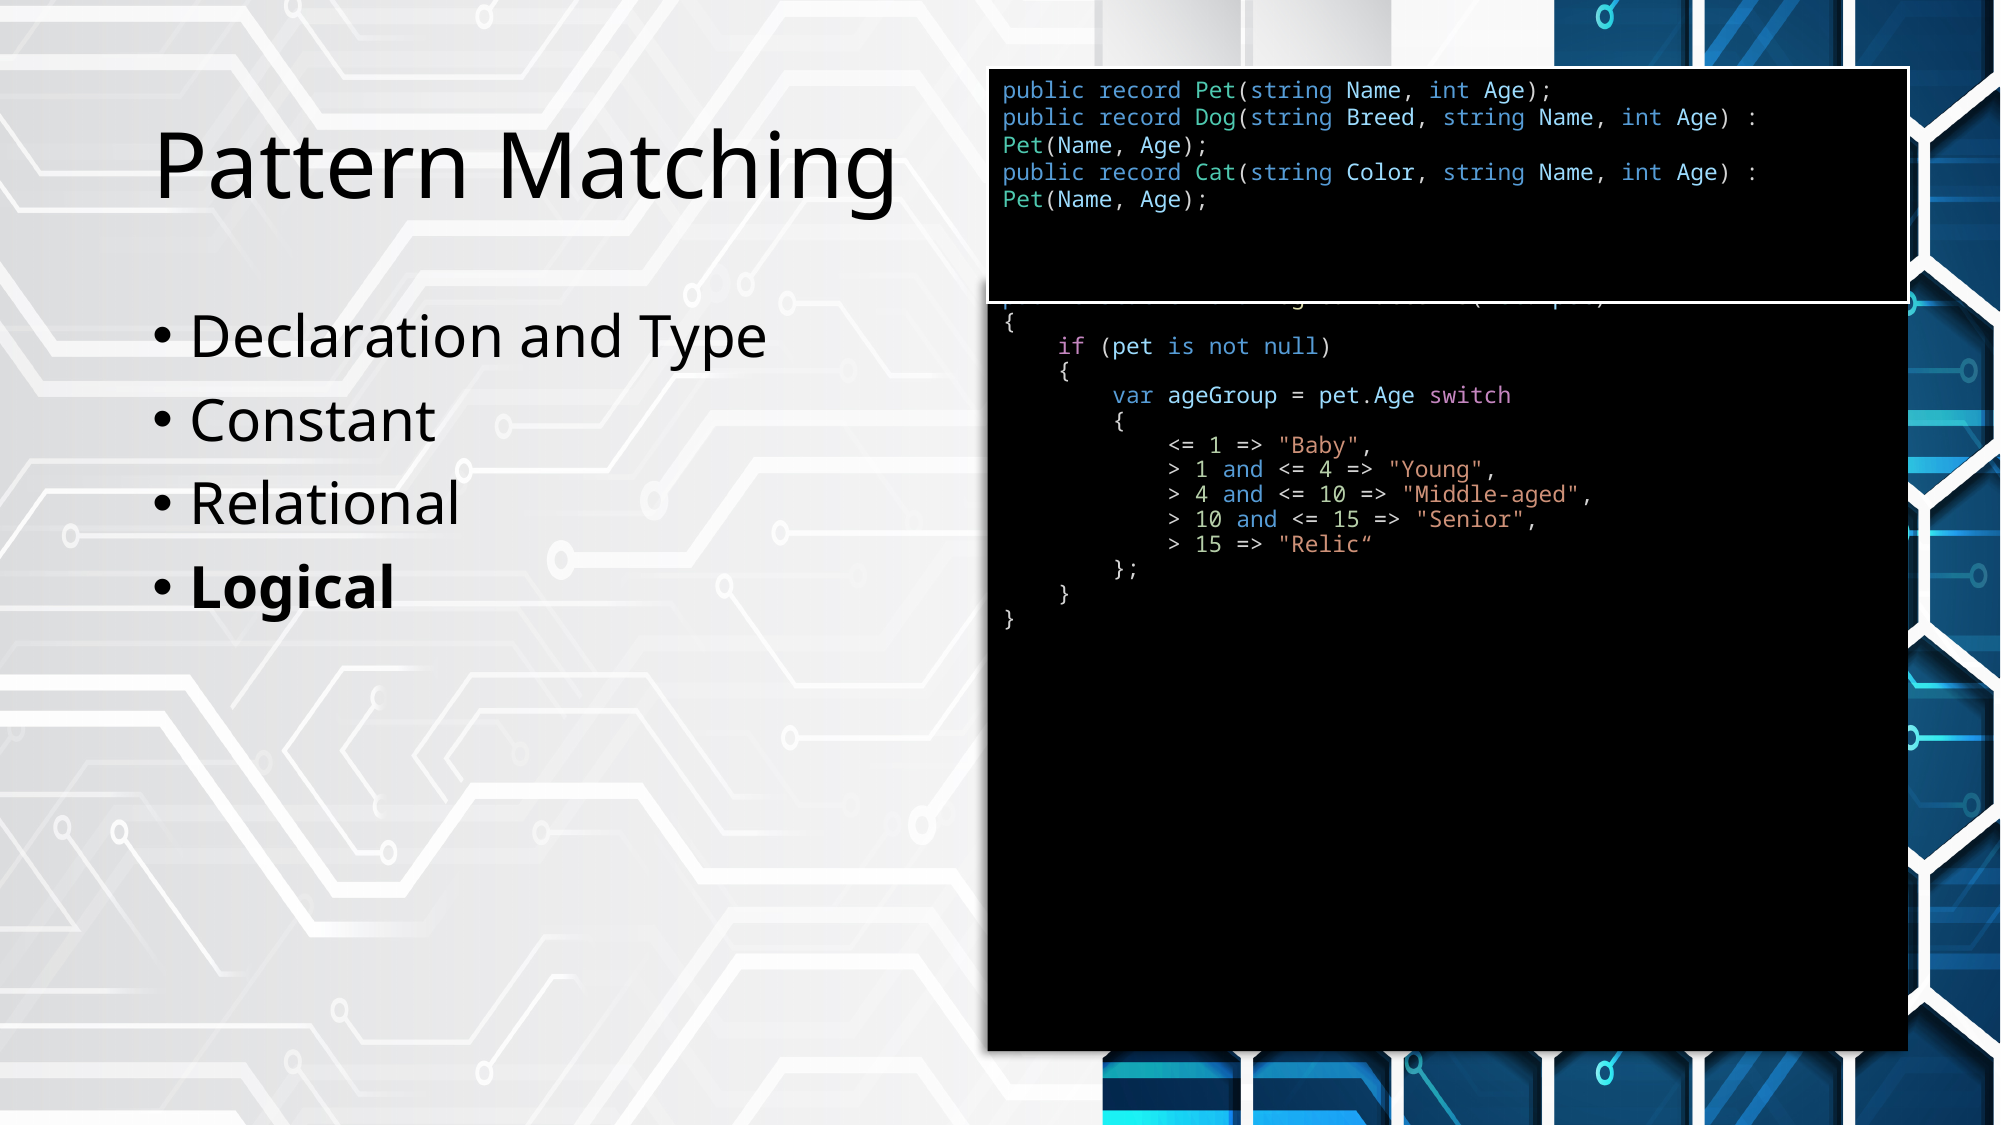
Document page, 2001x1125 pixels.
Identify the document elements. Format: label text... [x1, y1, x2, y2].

picture [0, 0, 2001, 1125]
list public static void LogicalPatterns(Pet? pet) { if (pet is not null) { var ageGroup = pet.Age switch { <= 1 => "Baby", > 1 and <= 4 => "Young", > 4 and <= 10 => "Middle-aged", > 10 and <= 15 => "Senior", > 15 => "Relic“ }; } } [986, 304, 1910, 1053]
text_box public record Pet(string Name, int Age); public record Dog(string Breed, string Name, int Age) : Pet(Name, Age); public record Cat(string Color, string Name, int Age) : Pet(Name, Age); [986, 66, 1910, 304]
title Pattern Matching [137, 59, 1863, 278]
list Declaration and Type Constant Relational Logical [137, 299, 976, 1014]
